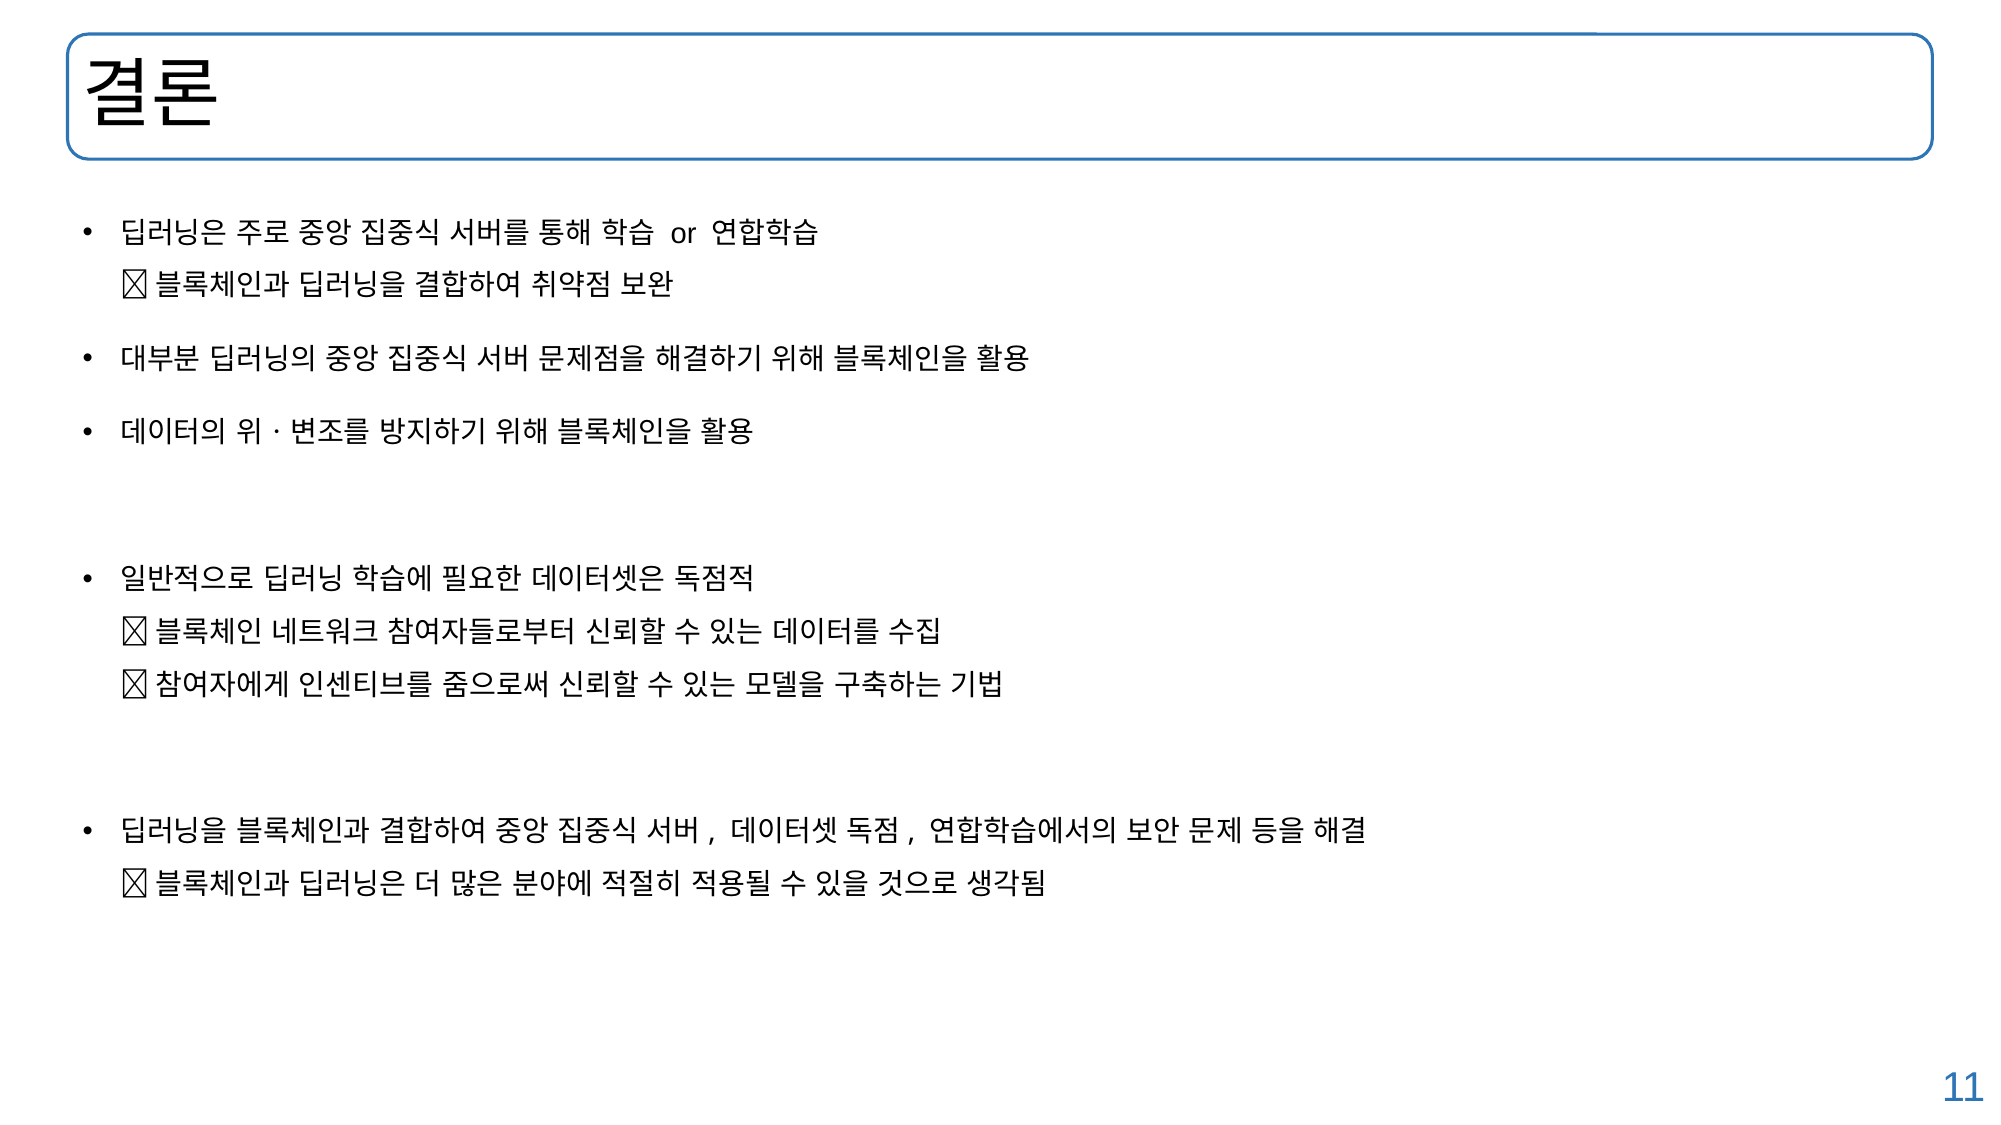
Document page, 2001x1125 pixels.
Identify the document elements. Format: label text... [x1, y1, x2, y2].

list 딥러닝은 주로 중앙 집중식 서버를 통해 학습 or 연합학습  블록체인과 딥러닝을 결합하여 취약점 보완 대부분 딥러닝의 중앙 집중식 서버 문제점을 해결하기 위해 블록체인을 활용 데이터의 위ㆍ변조를 방지하기 위해 블록체인을 활용 일반적으로 딥러닝 학습에 필요한 데이터셋은 독점적  블록체인 네트워크 참여자들로부터 신뢰할 수 있는 데이터를 수집  참여자에게 인센티브를 줌으로써 신뢰할 수 있는 모델을 구축하는 기법 딥러닝을 블록체인과 결합하여 중앙 집중식 서버, 데이터셋 독점, 연합학습에서의 보안 문제 등을 해결  블록체인과 딥러닝은 더 많은 분야에 적절히 적용될 수 있을 것으로 생각됨 [67, 189, 1933, 1019]
title 결론 [67, 34, 1933, 160]
